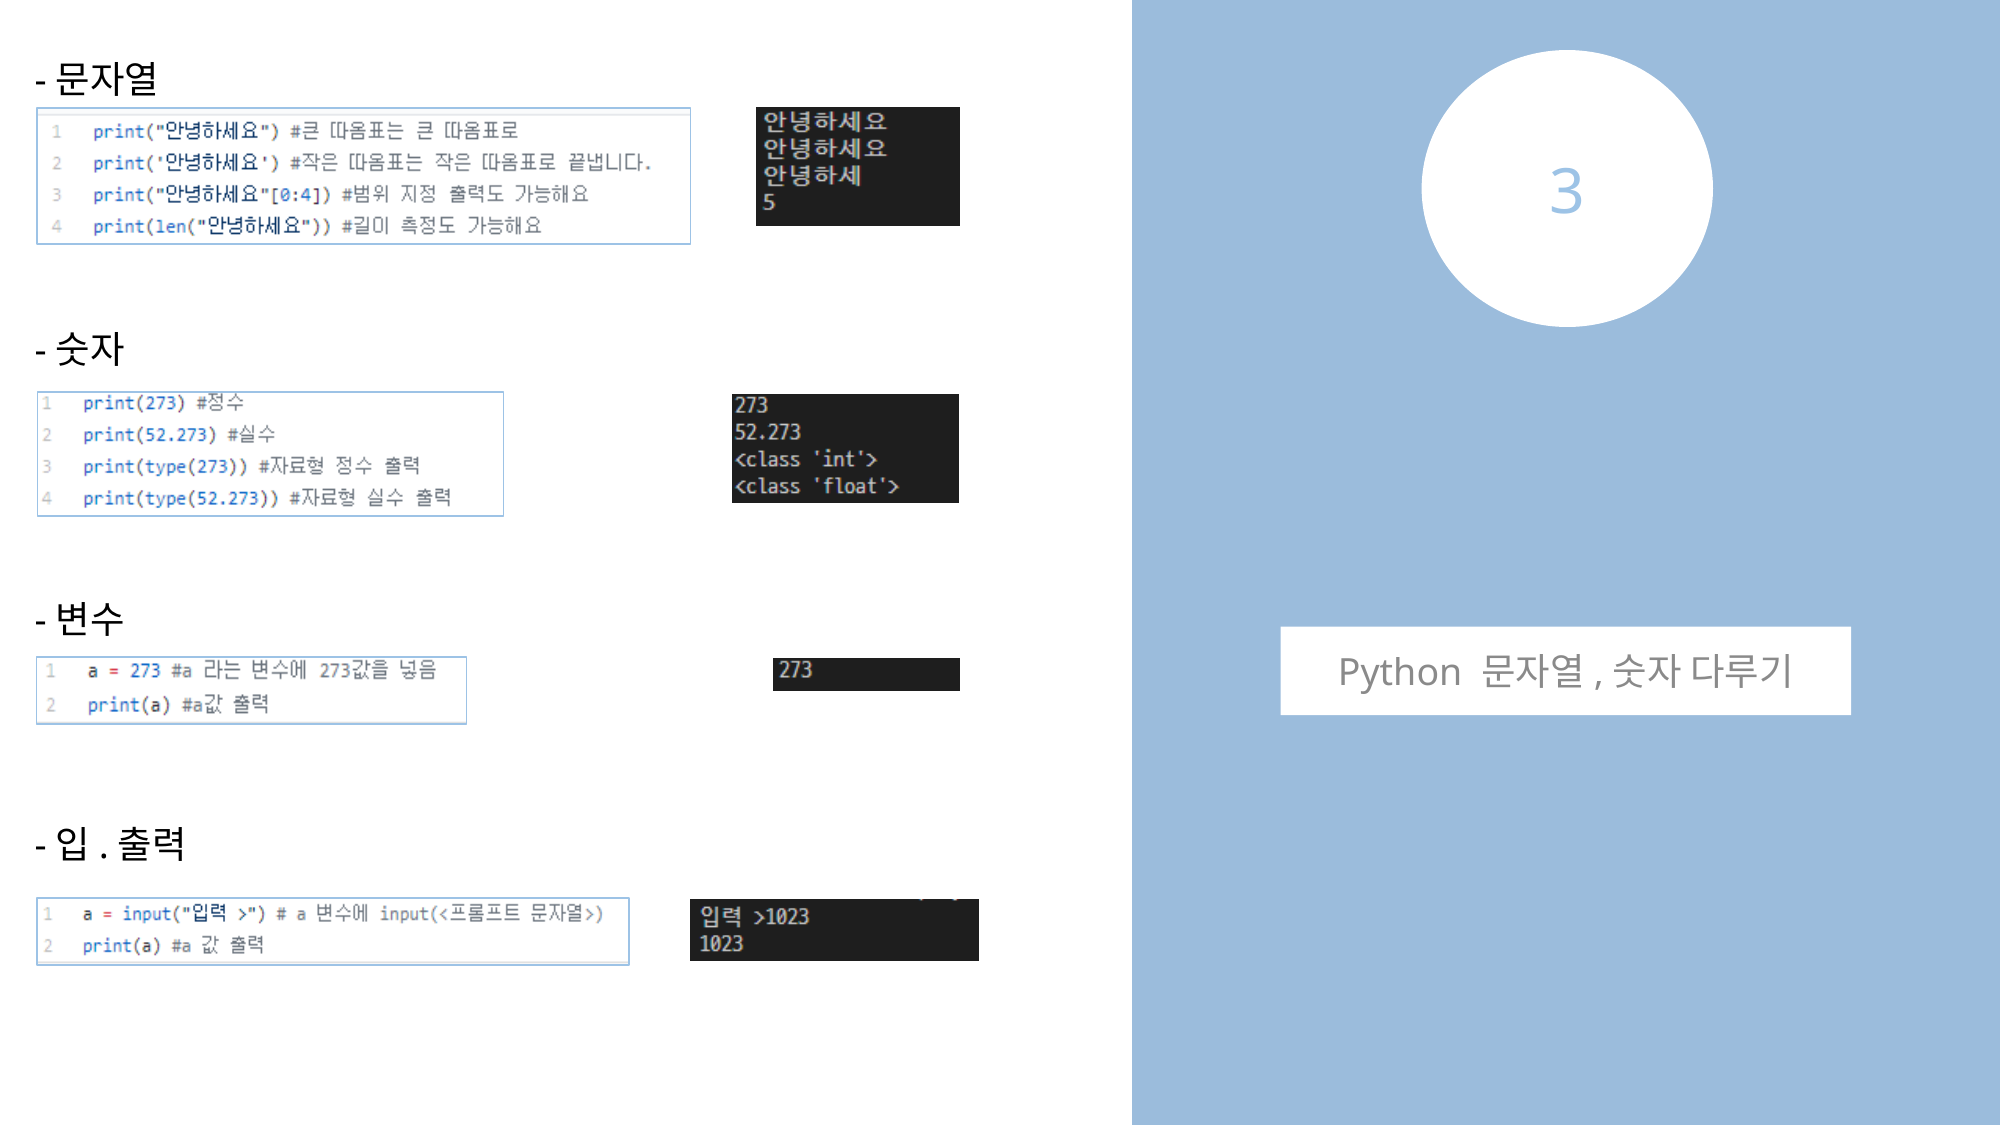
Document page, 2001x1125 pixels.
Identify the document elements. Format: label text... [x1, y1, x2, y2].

picture [732, 394, 959, 503]
picture [756, 107, 960, 226]
picture [38, 392, 503, 516]
picture [773, 658, 960, 691]
picture [690, 899, 979, 961]
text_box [1132, 0, 2000, 1125]
picture [37, 108, 690, 244]
picture [37, 657, 466, 724]
text_box -문자열 -숫자 -변수 -입.출력 [19, 48, 960, 1099]
picture [37, 898, 629, 965]
